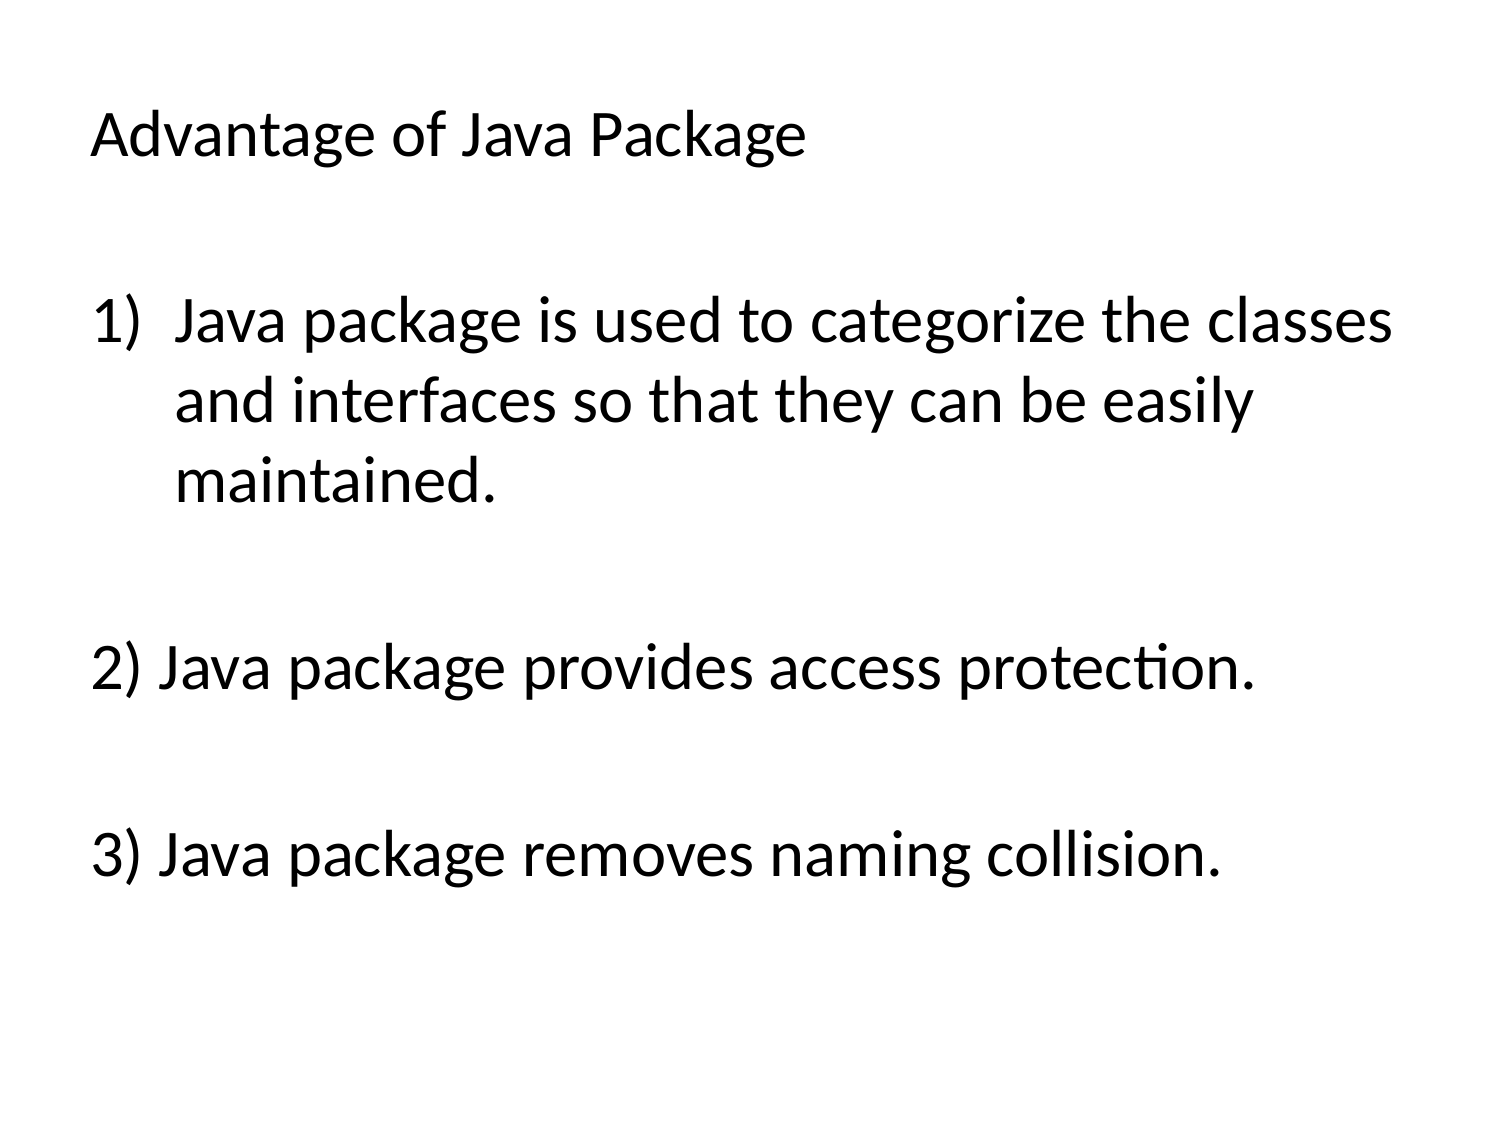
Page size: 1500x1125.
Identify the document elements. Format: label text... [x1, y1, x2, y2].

list Advantage of Java Package Java package is used to categorize the classes and interfaces so that they can be easily maintained. 2) Java package provides access protection. 3) Java package removes naming collision. [75, 82, 1425, 1005]
